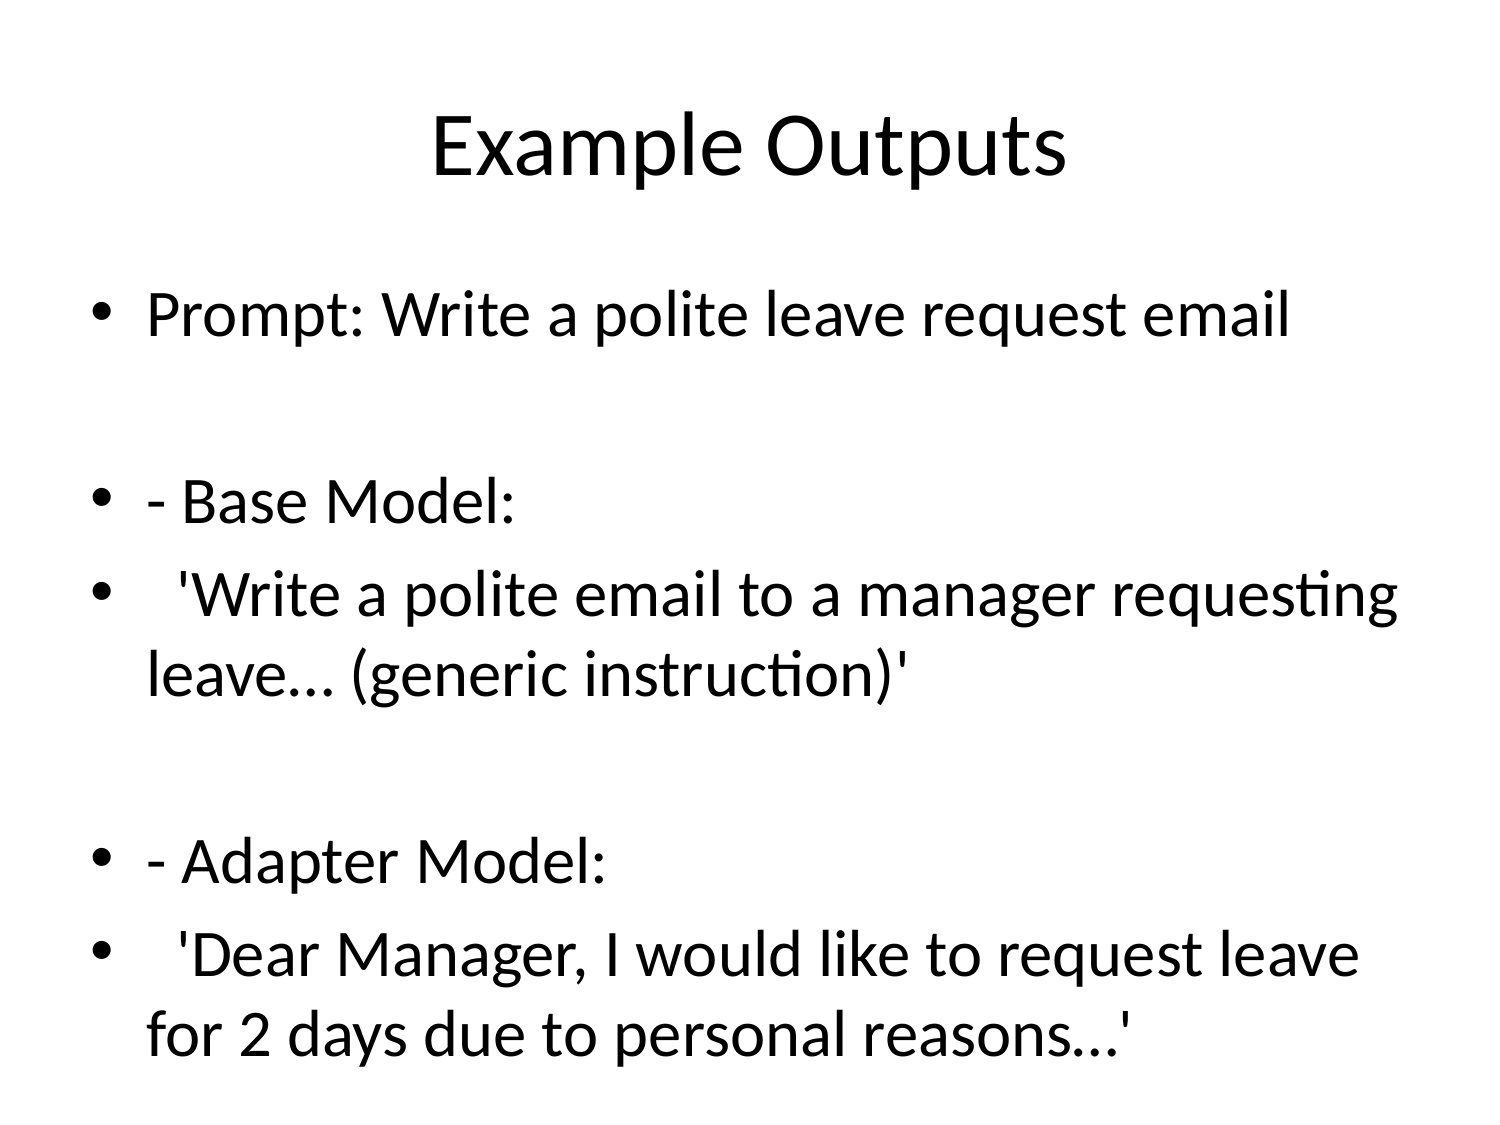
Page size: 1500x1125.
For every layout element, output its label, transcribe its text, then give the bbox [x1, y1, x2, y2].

title Example Outputs [75, 45, 1425, 233]
list Prompt: Write a polite leave request email - Base Model: 'Write a polite email to a manager requesting leave… (generic instruction)' - Adapter Model: 'Dear Manager, I would like to request leave for 2 days due to personal reasons…' [75, 262, 1425, 1005]
